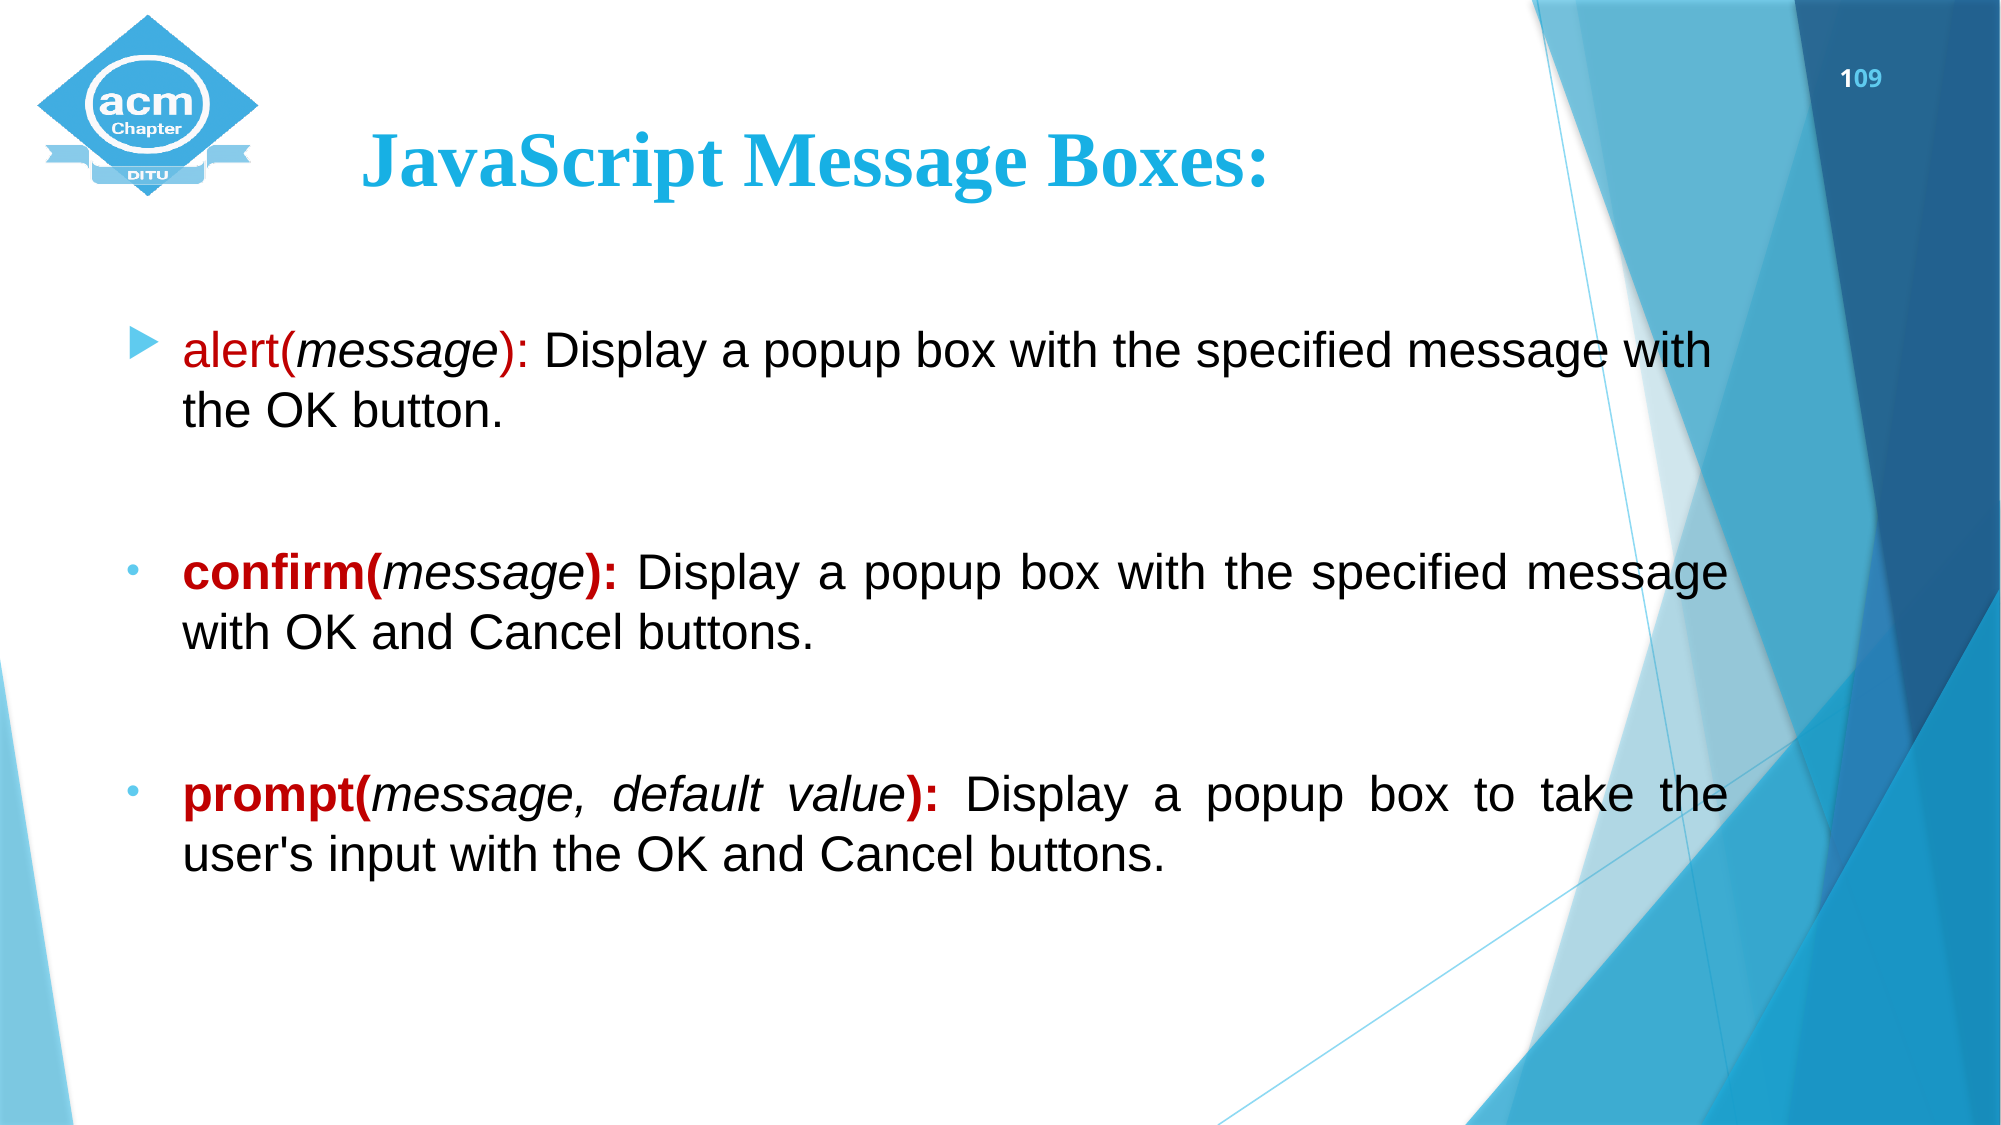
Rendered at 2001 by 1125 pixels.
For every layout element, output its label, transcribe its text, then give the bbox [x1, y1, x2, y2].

text_box 109 [1775, 47, 1898, 108]
list alert(message): Display a popup box with the specified message with the OK button. confirm(message): Display a popup box with the specified message with OK and Cancel buttons. prompt(message, default value): Display a popup box to take the user's input with the OK and Cancel buttons. [111, 310, 1745, 991]
picture [0, 5, 296, 242]
title JavaScript Message Boxes: [111, 99, 1522, 289]
